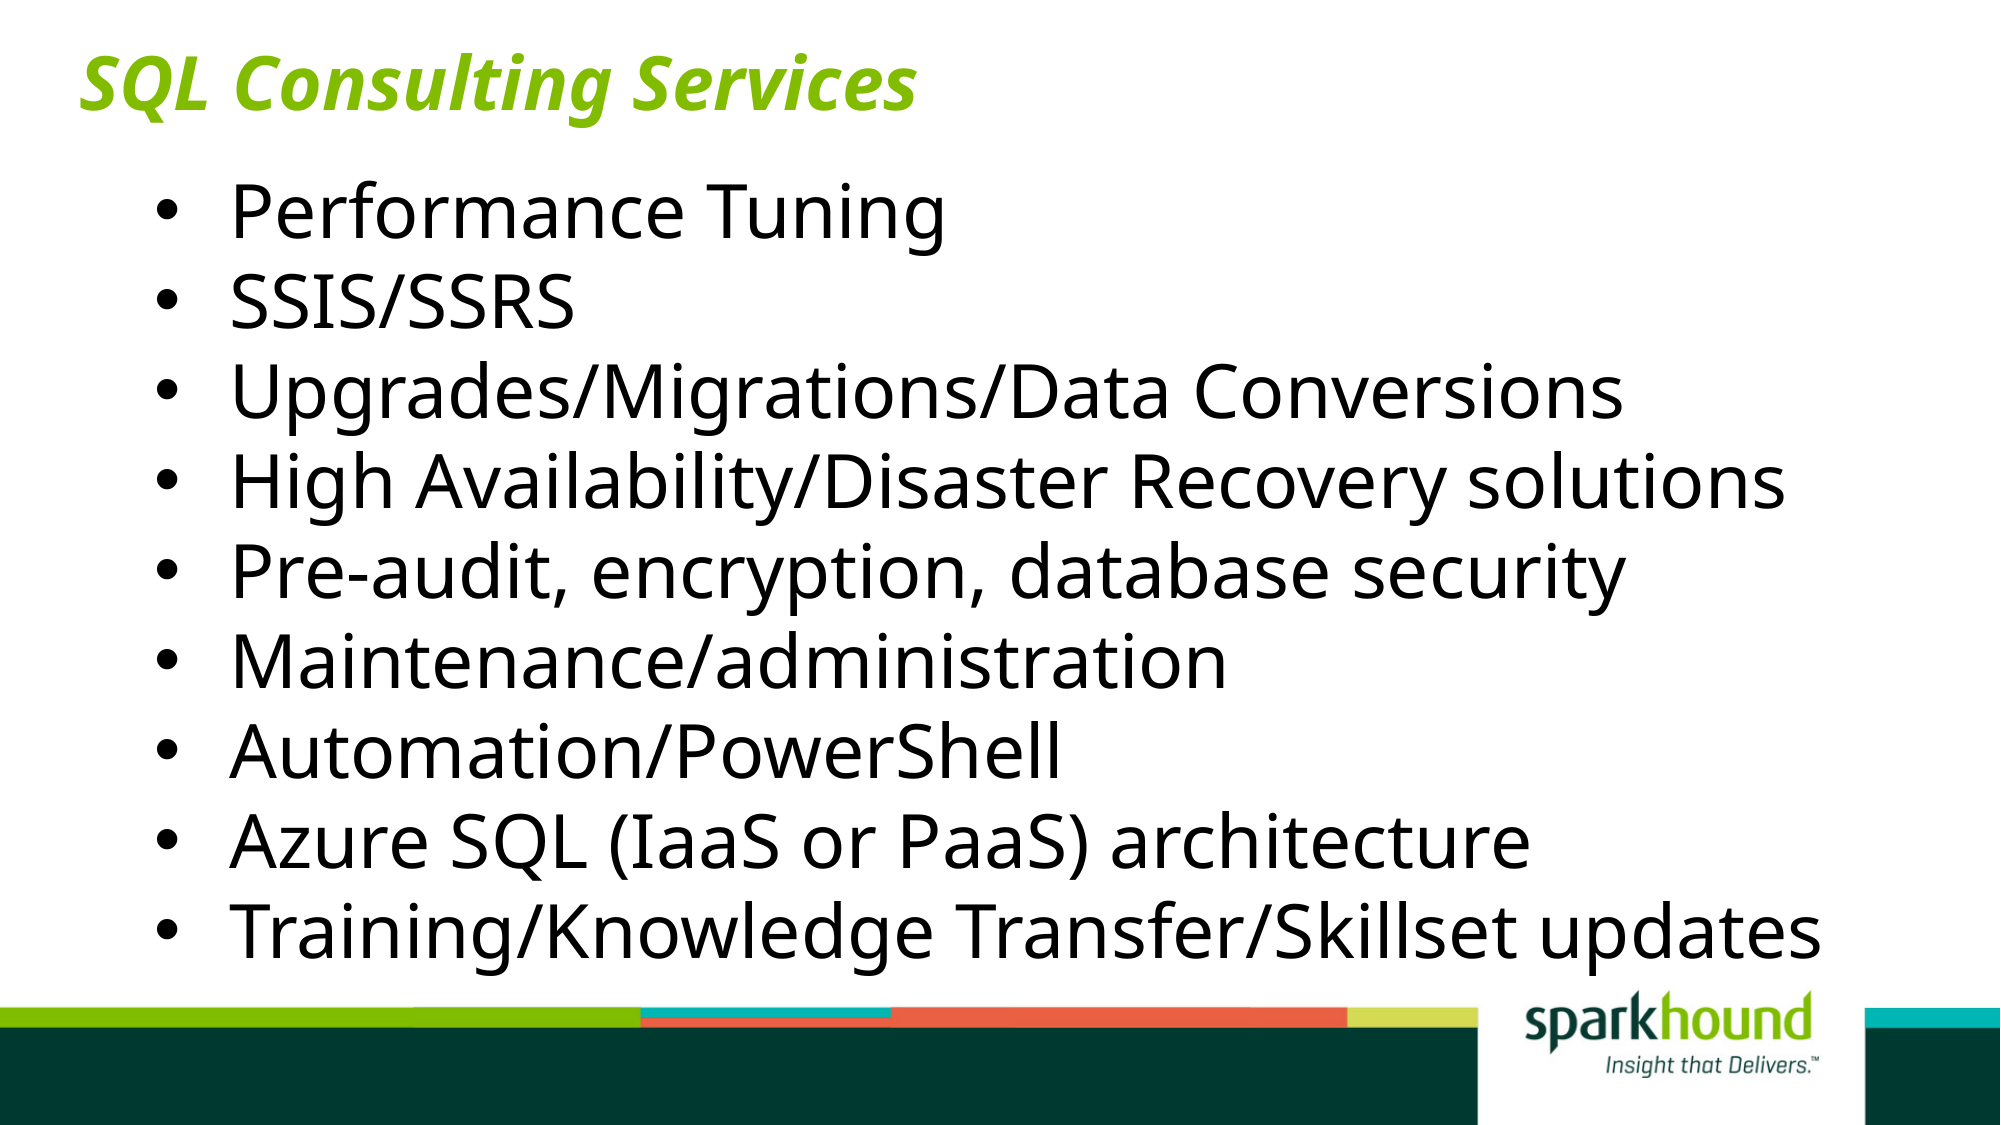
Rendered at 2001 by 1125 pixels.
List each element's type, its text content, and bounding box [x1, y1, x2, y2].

text_box SQL Consulting Services [64, 0, 1790, 156]
picture [0, 986, 2000, 1125]
text_box Performance Tuning SSIS/SSRS Upgrades/Migrations/Data Conversions High Availability/Disaster Recovery solutions Pre-audit, encryption, database security Maintenance/administration Automation/PowerShell Azure SQL (IaaS or PaaS) architecture Training/Knowledge Transfer/Skillset updates [64, 156, 1912, 981]
